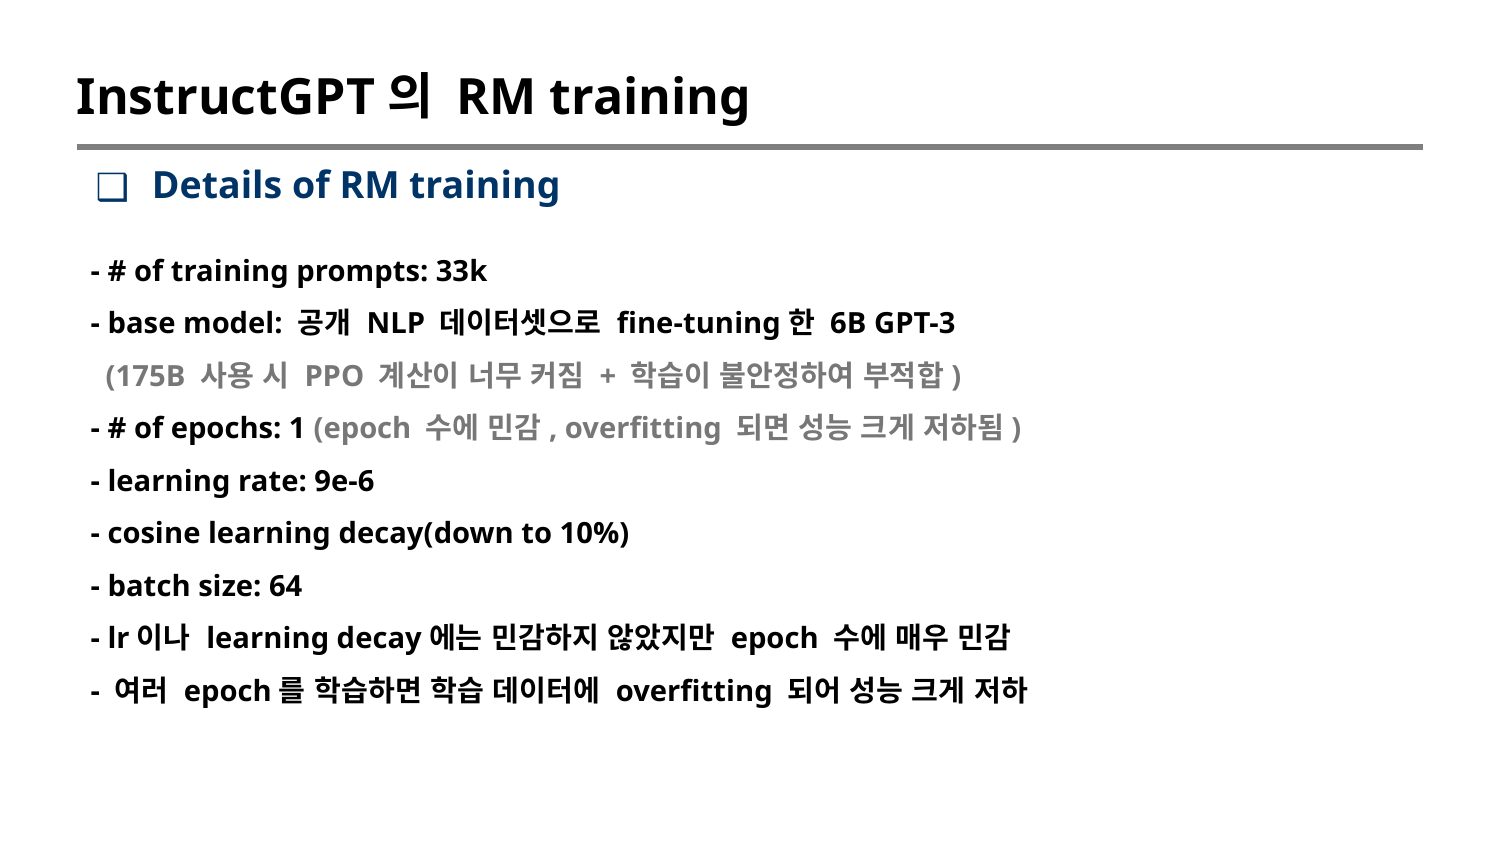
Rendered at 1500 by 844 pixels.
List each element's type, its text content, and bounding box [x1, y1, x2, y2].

text_box InstructGPT의 RM training [61, 31, 964, 140]
list Details of RM training [61, 153, 1439, 790]
text_box - # of training prompts: 33k - base model: 공개 NLP 데이터셋으로 fine-tuning한 6B GPT-3 (175B 사용 시 PPO 계산이 너무 커짐 + 학습이 불안정하여 부적합) - # of epochs: 1 (epoch 수에 민감, overfitting 되면 성능 크게 저하됨) - learning rate: 9e-6 - cosine learning decay(down to 10%) - batch size: 64 - lr이나 learning decay에는 민감하지 않았지만 epoch 수에 매우 민감 - 여러 epoch를 학습하면 학습 데이터에 overfitting 되어 성능 크게 저하 [75, 227, 1439, 715]
